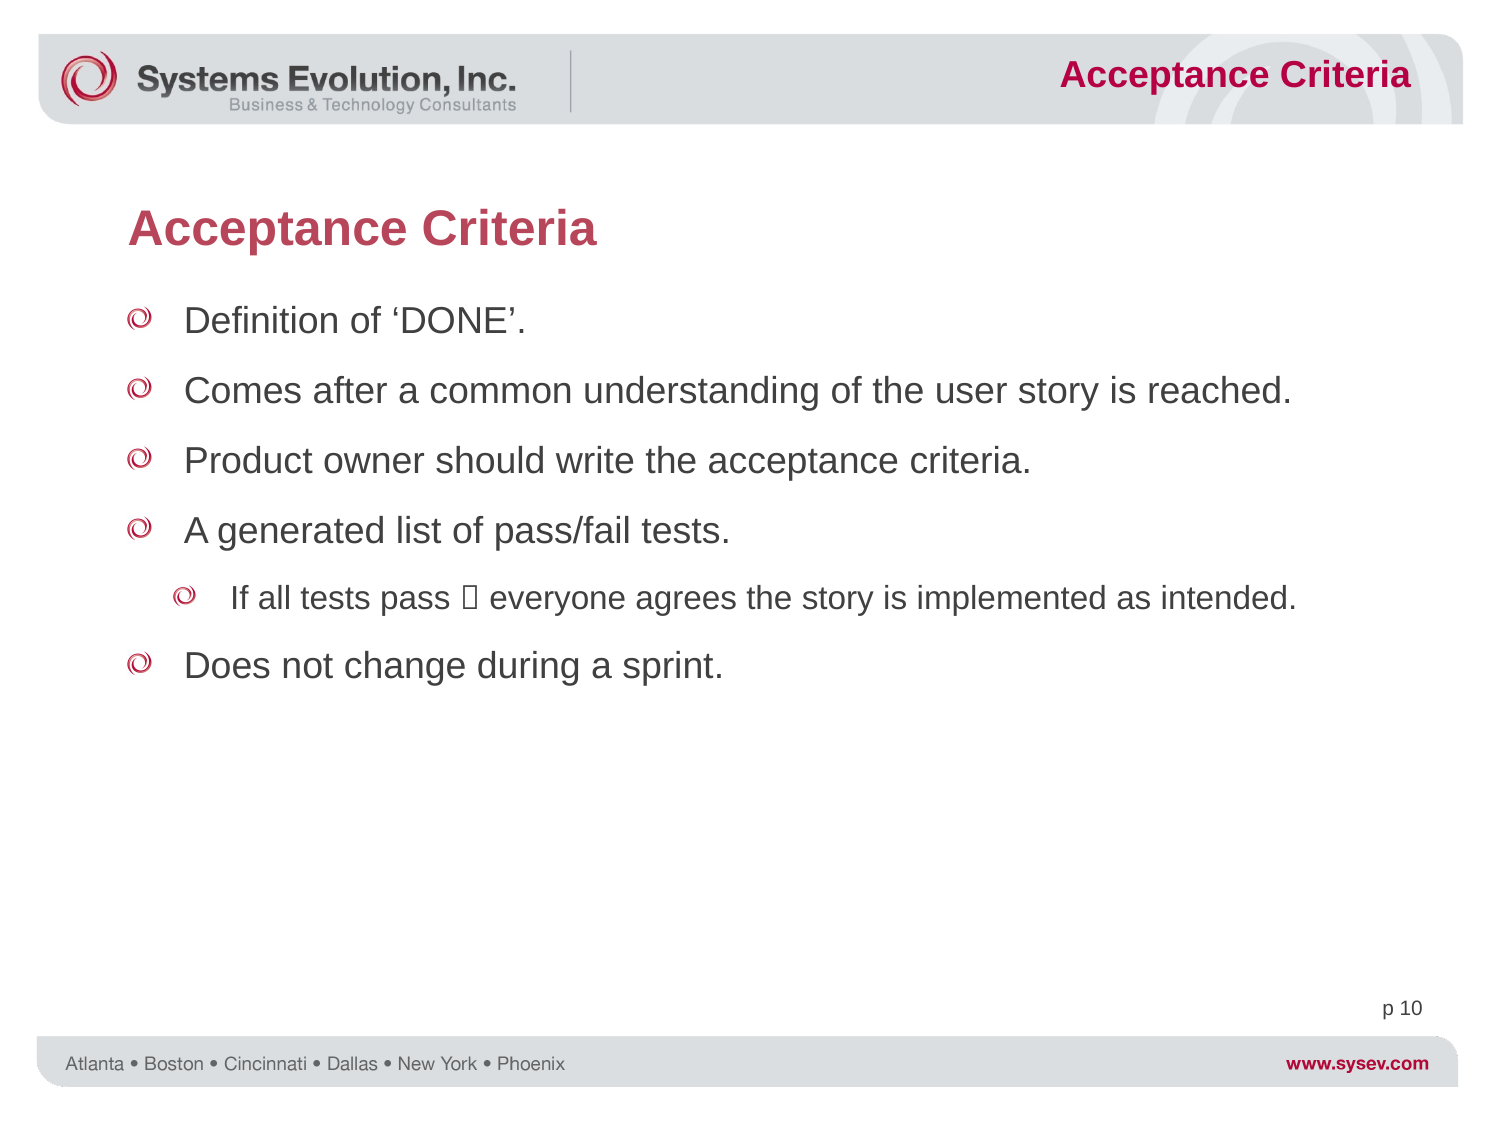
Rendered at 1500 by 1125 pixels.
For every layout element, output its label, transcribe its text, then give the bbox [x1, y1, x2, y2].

picture [35, 1020, 1460, 1087]
picture [126, 445, 153, 472]
picture [126, 375, 153, 402]
picture [126, 650, 153, 677]
text_box Acceptance Criteria [860, 42, 1426, 103]
picture [0, 0, 1500, 150]
title Acceptance Criteria [112, 162, 1388, 288]
picture [126, 305, 153, 332]
list Definition of ‘DONE’. Comes after a common understanding of the user story is reached. Product owner should write the acceptance criteria. A generated list of pass/fail tests. If all tests pass  everyone agrees the story is implemented as intended. Does not change during a sprint. [111, 288, 1387, 891]
picture [172, 584, 197, 608]
picture [126, 515, 153, 542]
slide_number p 10 [1124, 987, 1438, 1038]
